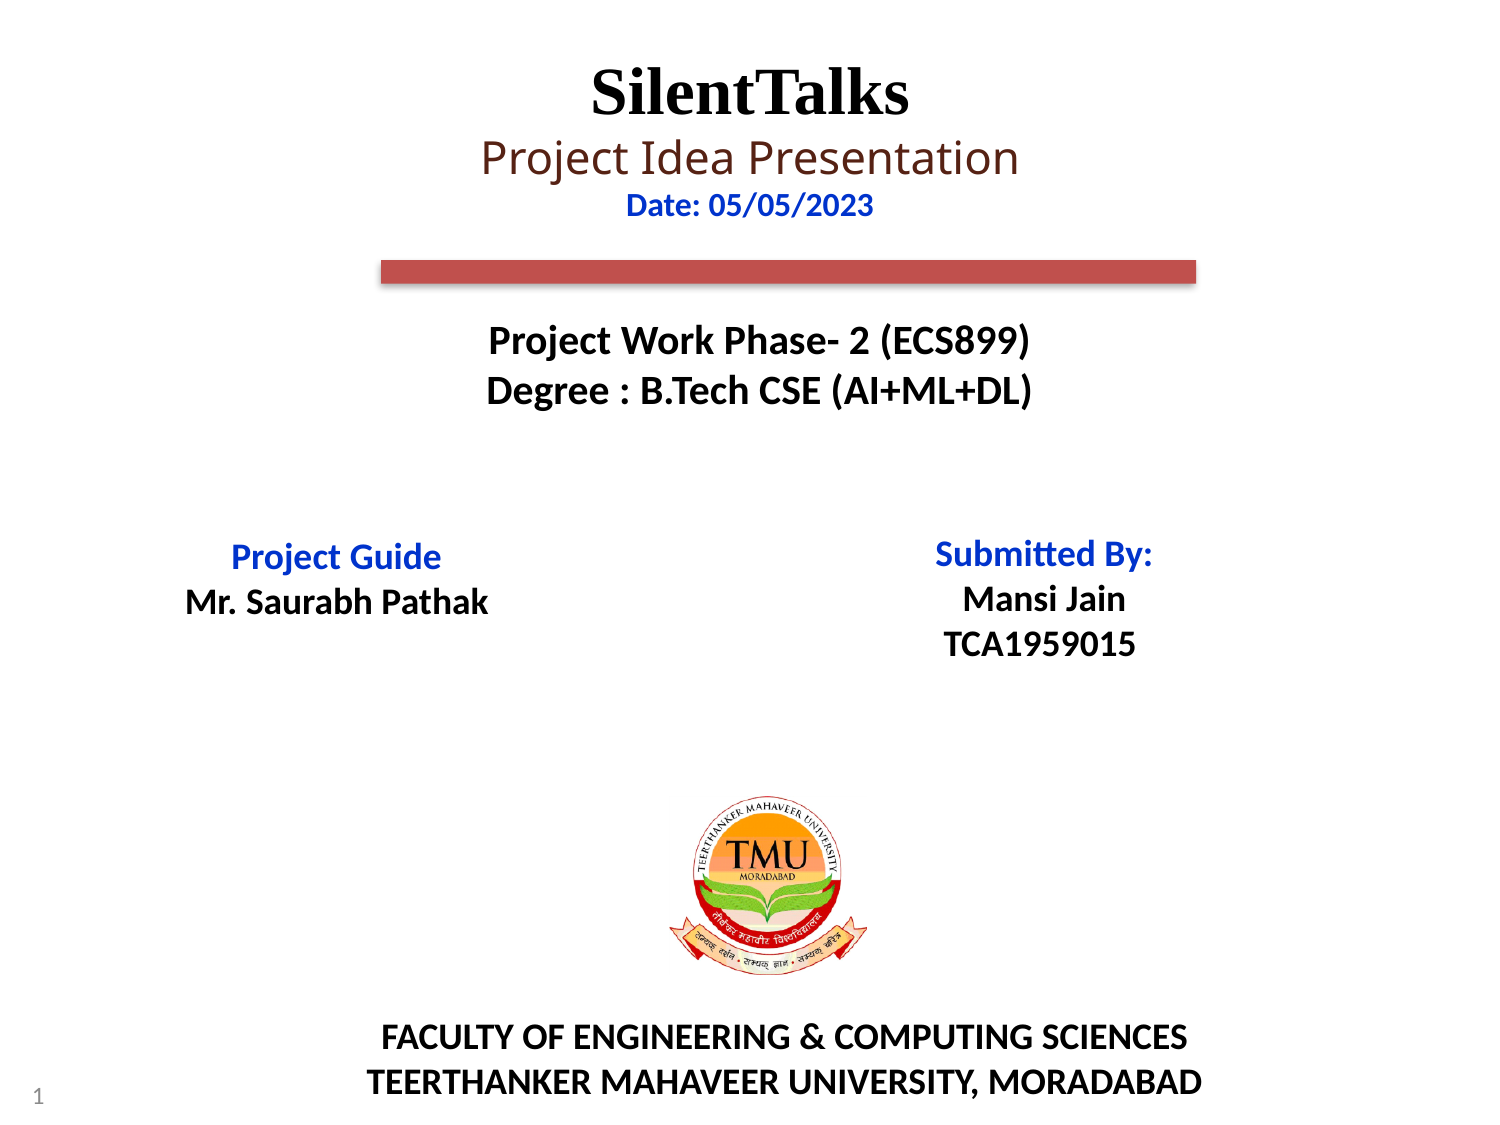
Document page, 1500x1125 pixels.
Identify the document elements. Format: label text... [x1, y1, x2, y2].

text_box Project Work Phase- 2 (ECS899) Degree : B.Tech CSE (AI+ML+DL) [100, 305, 1420, 421]
picture [669, 796, 868, 975]
text_box FACULTY OF ENGINEERING & COMPUTING SCIENCES TEERTHANKER MAHAVEER UNIVERSITY, MORADABAD [141, 1004, 1429, 1109]
text_box [379, 258, 1198, 286]
slide_number 1 [0, 1065, 77, 1125]
text_box Project Guide Mr. Saurabh Pathak [30, 524, 644, 630]
text_box Submitted By: Mansi Jain TCA1959015 [669, 521, 1420, 717]
title SilentTalks Project Idea Presentation Date: 05/05/2023 [0, 47, 1500, 225]
